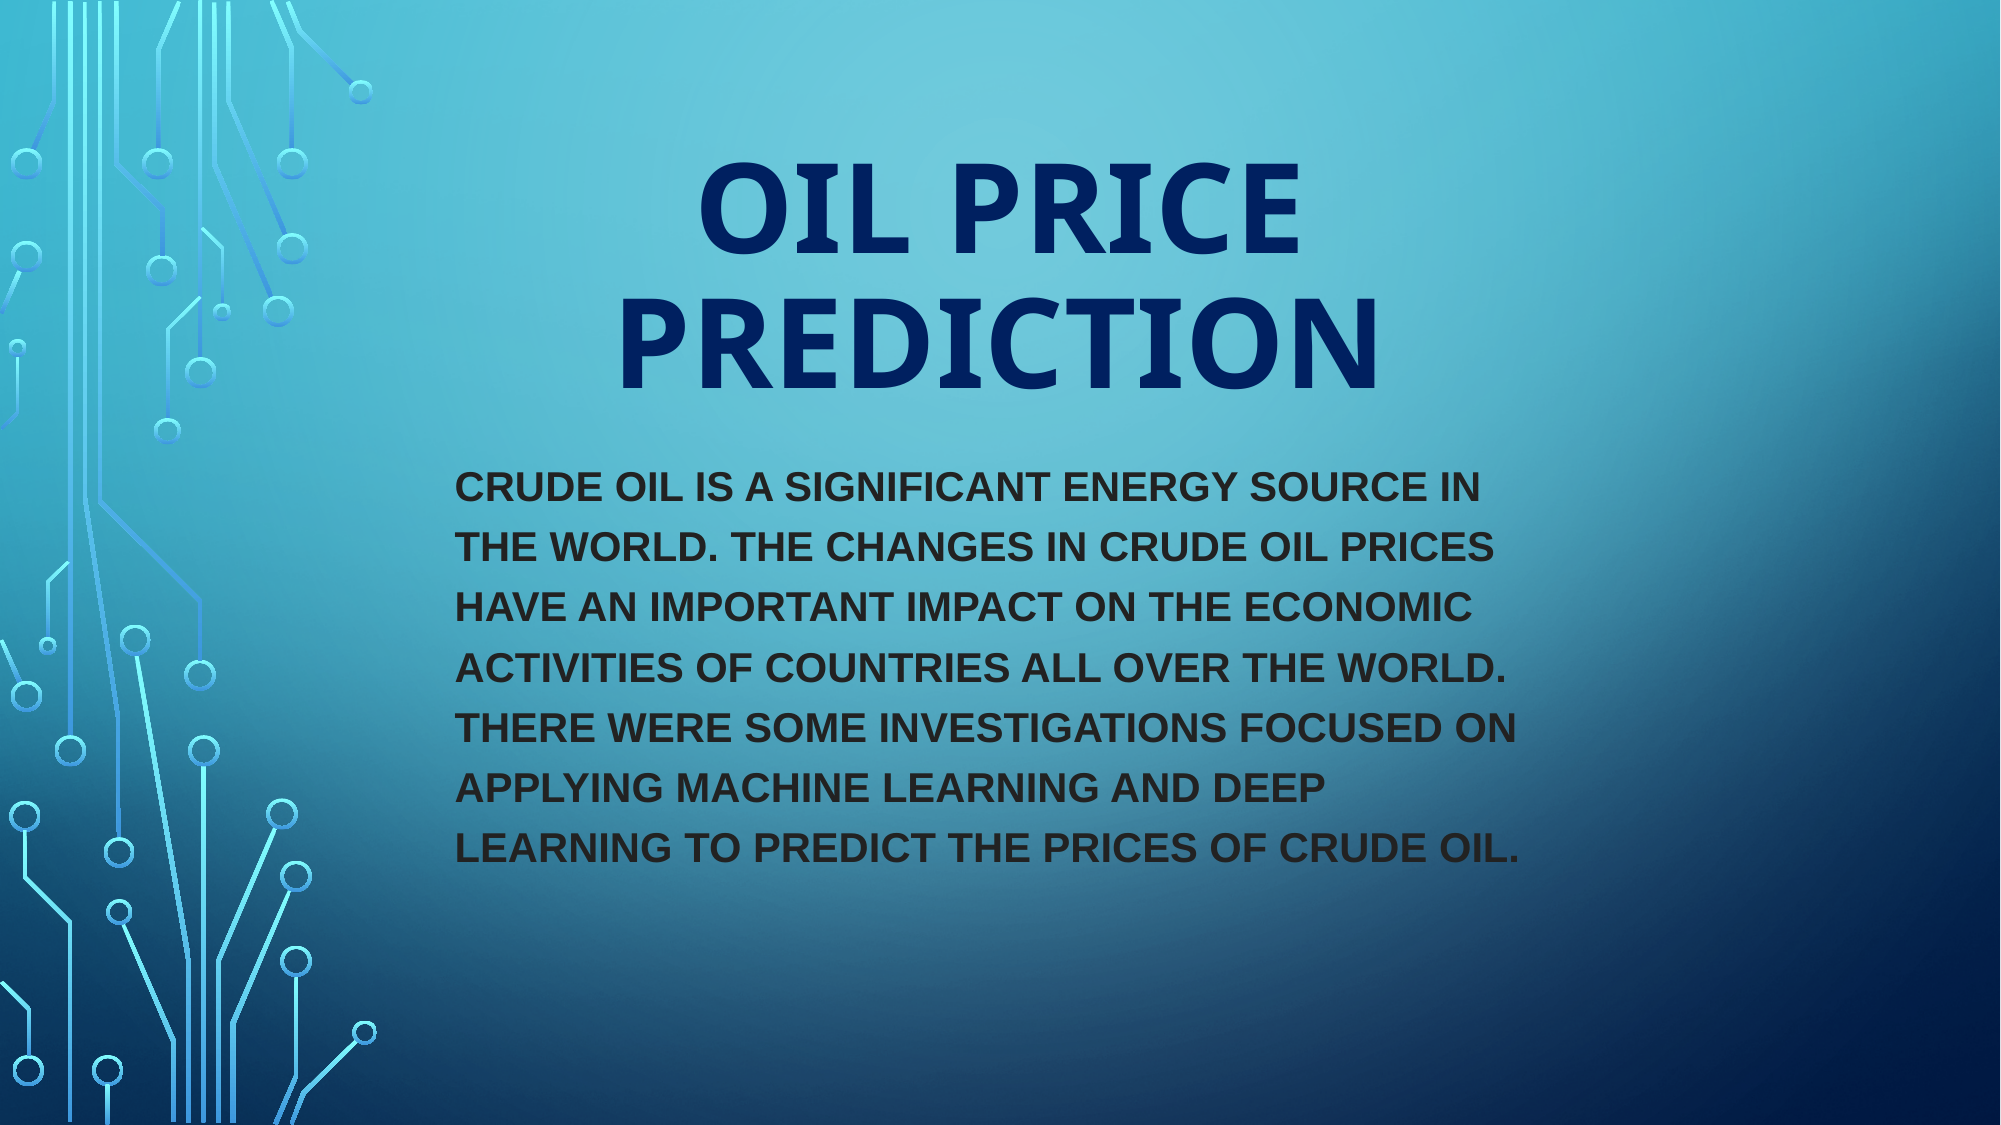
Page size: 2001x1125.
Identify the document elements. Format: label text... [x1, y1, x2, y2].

subtitle Crude oil is a significant energy source in the world. The changes in crude oil prices have an important impact on the economic activities of countries all over the world. There were some investigations focused on applying machine learning and deep learning to predict the prices of crude oil. [439, 442, 1561, 936]
title OIL PRICE PREDICTION [314, 189, 1686, 424]
